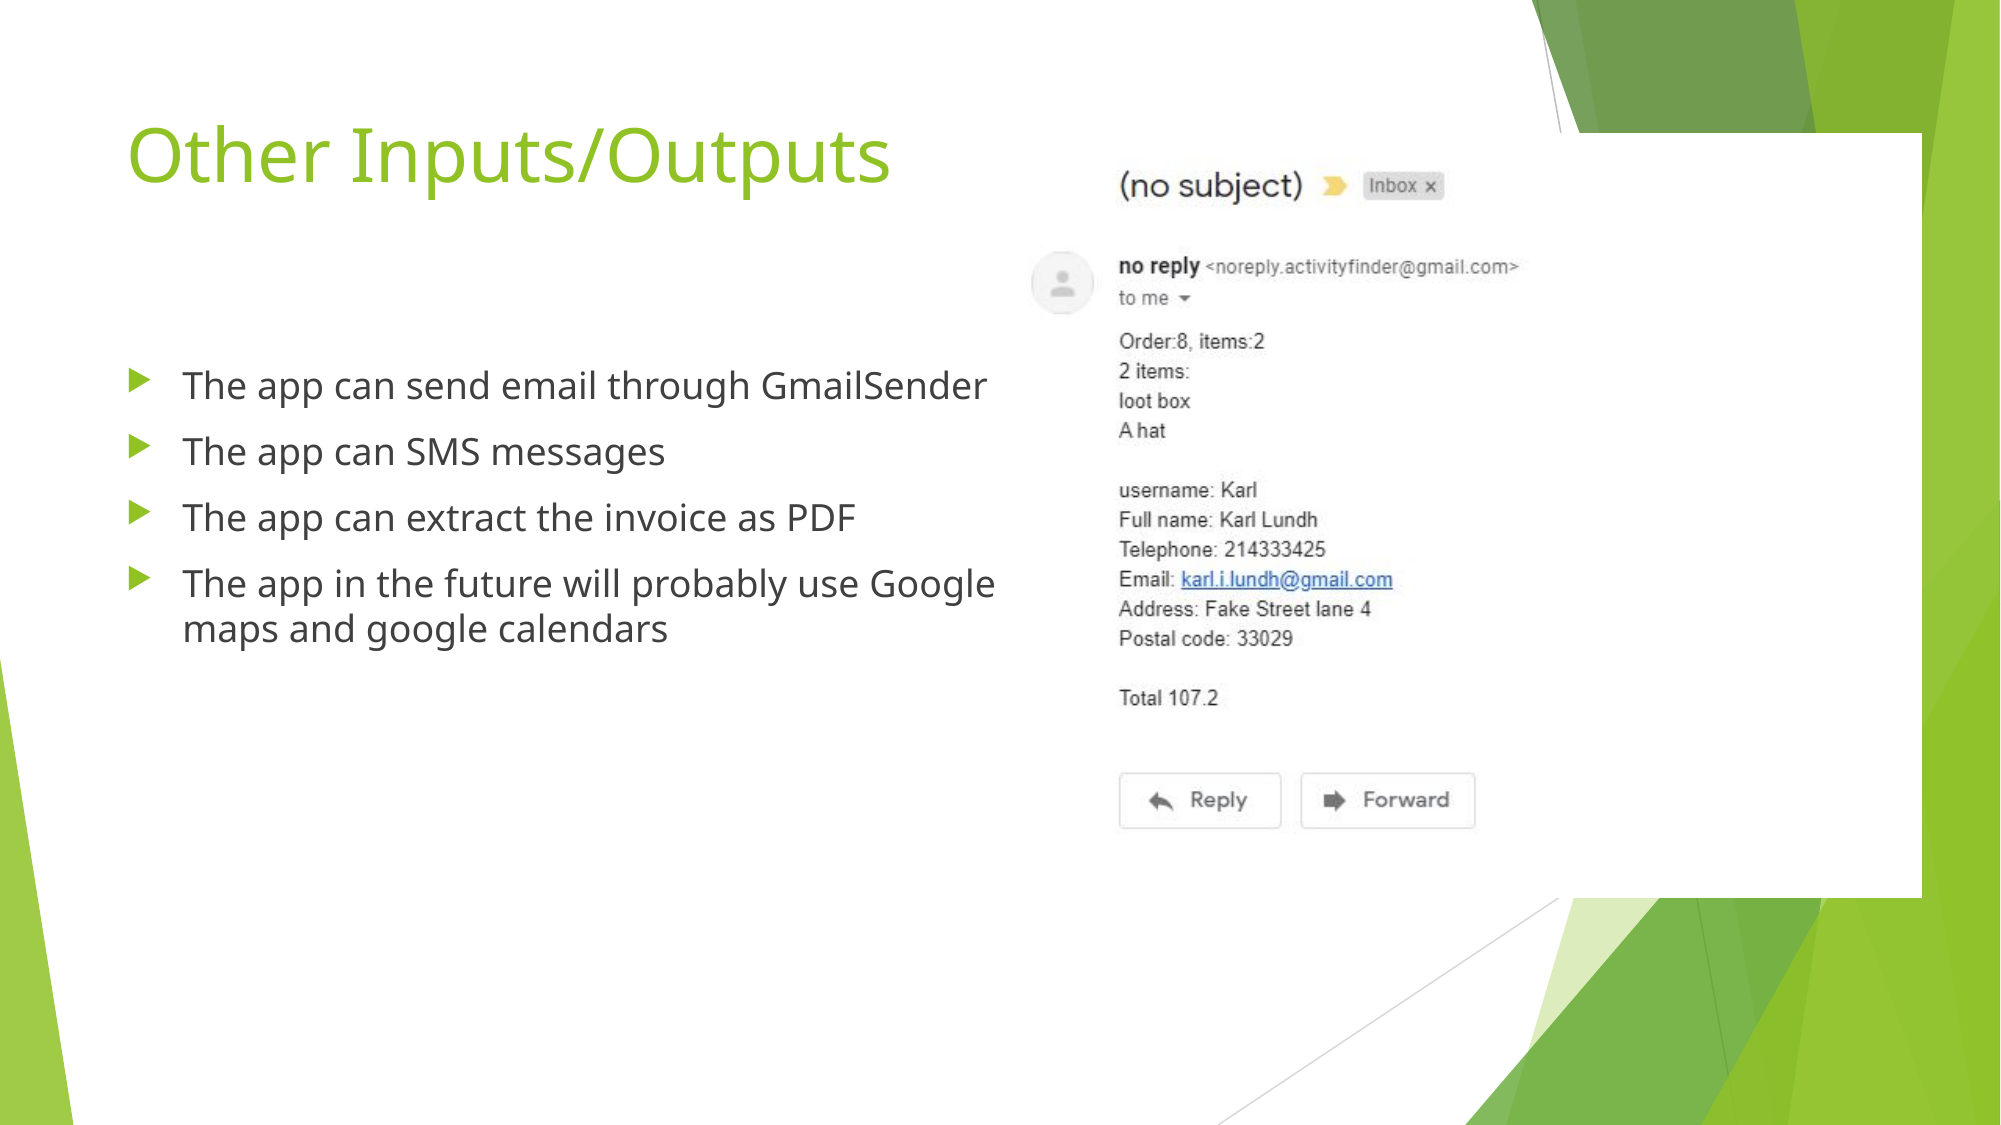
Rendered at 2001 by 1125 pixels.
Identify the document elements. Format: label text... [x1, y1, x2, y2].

list The app can send email through GmailSender The app can SMS messages The app can extract the invoice as PDF The app in the future will probably use Google maps and google calendars [111, 354, 1048, 992]
title Other Inputs/Outputs [111, 99, 1522, 317]
picture [1016, 133, 1922, 898]
